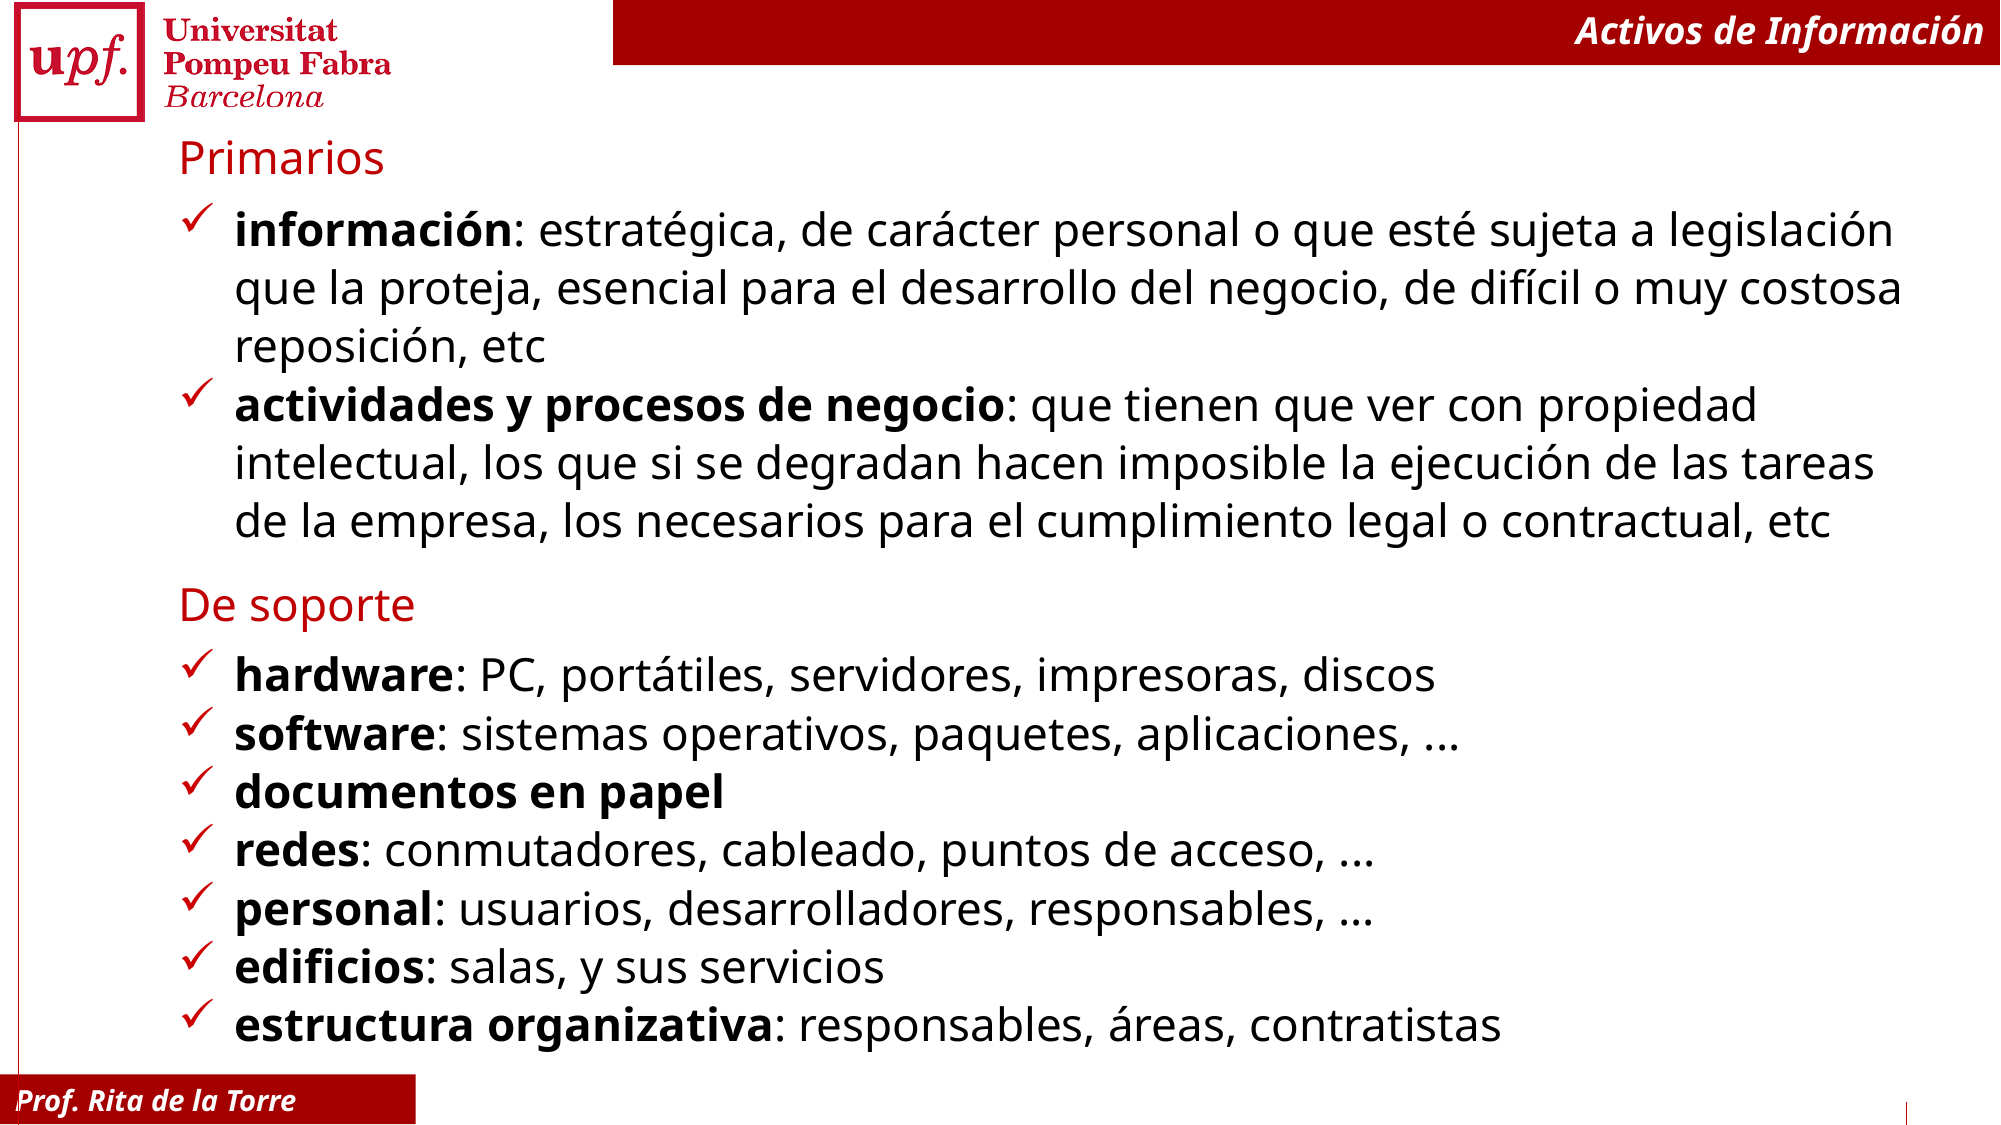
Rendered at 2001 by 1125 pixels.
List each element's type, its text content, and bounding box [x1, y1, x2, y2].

picture [14, 2, 407, 122]
text_box Primarios información: estratégica, de carácter personal o que esté sujeta a legislación que la proteja, esencial para el desarrollo del negocio, de difícil o muy costosa reposición, etc actividades y procesos de negocio: que tienen que ver con propiedad intelectual, los que si se degradan hacen imposible la ejecución de las tareas de la empresa, los necesarios para el cumplimiento legal o contractual, etc De soporte hardware: PC, portátiles, servidores, impresoras, discos software: sistemas operativos, paquetes, aplicaciones, ... documentos en papel redes: conmutadores, cableado, puntos de acceso, ... personal: usuarios, desarrolladores, responsables, ... edificios: salas, y sus servicios estructura organizativa: responsables, áreas, contratistas [163, 118, 1947, 1059]
title Activos de Información [613, 0, 2000, 66]
